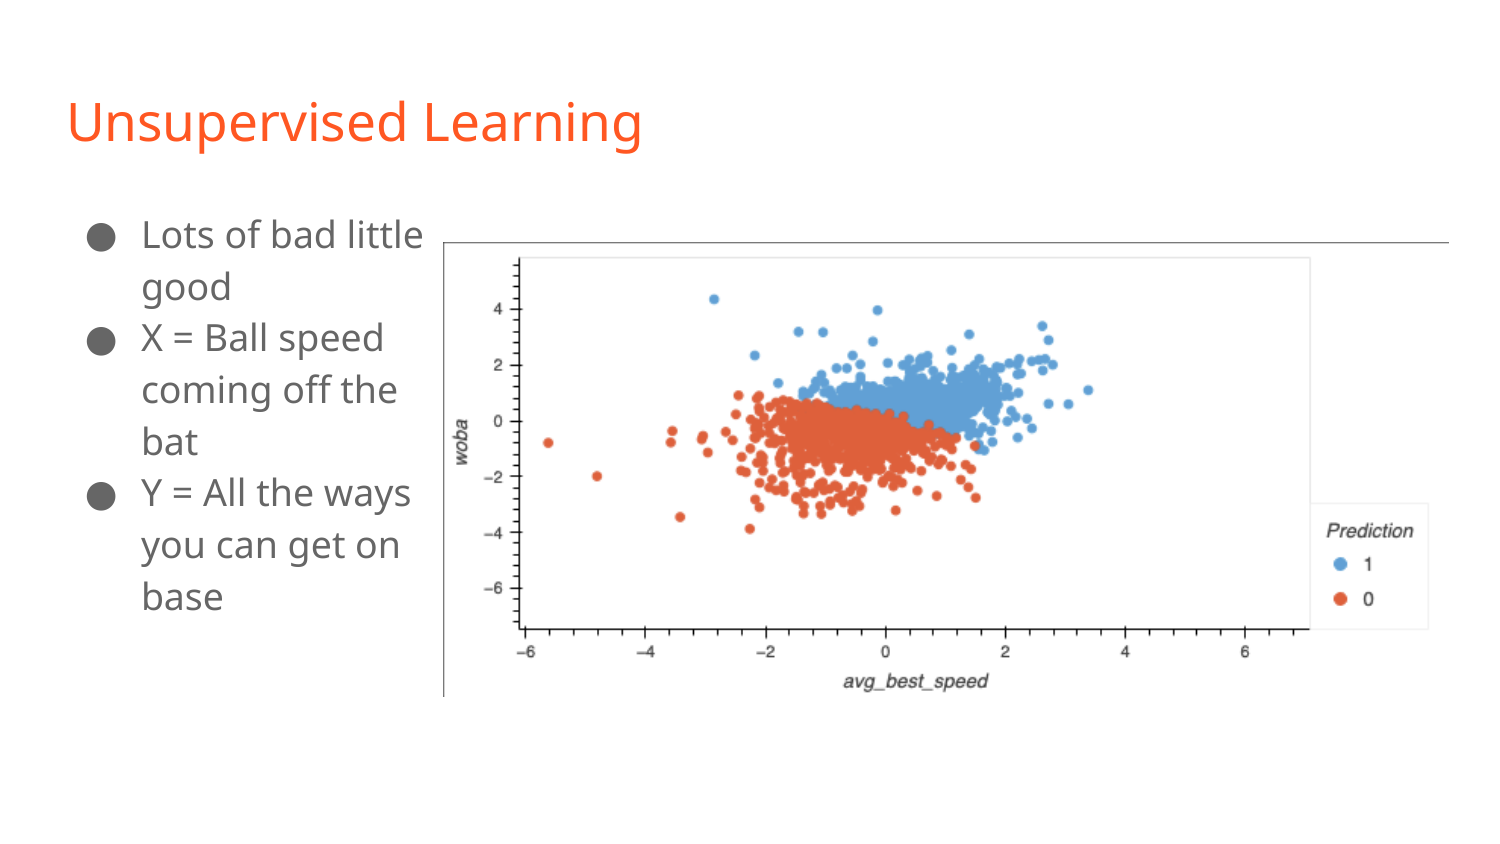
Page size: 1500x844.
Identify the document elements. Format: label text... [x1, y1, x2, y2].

list Lots of bad little good X = Ball speed coming off the bat Y = All the ways you can get on base [51, 189, 444, 750]
title Unsupervised Learning [51, 72, 1449, 167]
picture [443, 241, 1450, 697]
